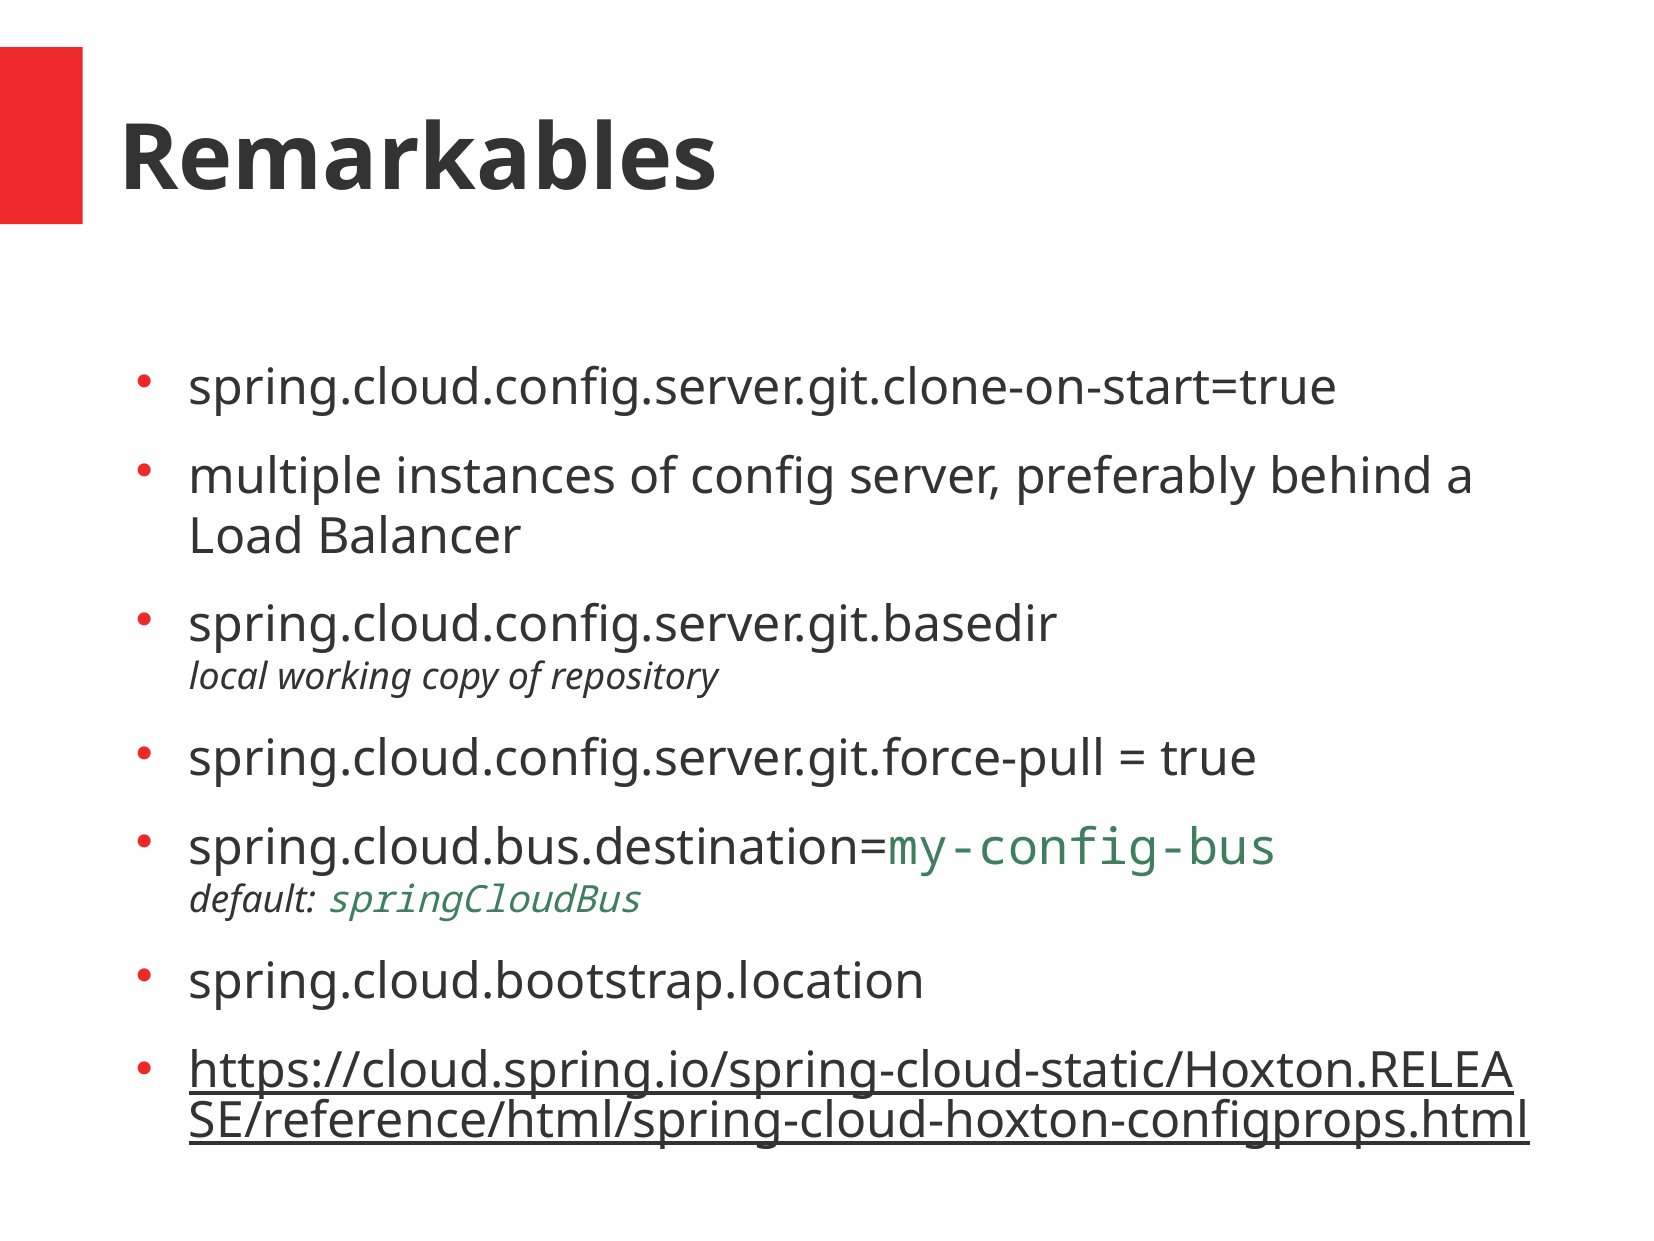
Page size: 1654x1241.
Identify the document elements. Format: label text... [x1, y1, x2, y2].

text_box Remarkables [118, 49, 1571, 257]
text_box spring.cloud.config.server.git.clone-on-start=true multiple instances of config server, preferably behind a Load Balancer spring.cloud.config.server.git.basedir local working copy of repository spring.cloud.config.server.git.force-pull = true spring.cloud.bus.destination=my-config-bus default: springCloudBus spring.cloud.bootstrap.location https://cloud.spring.io/spring-cloud-static/Hoxton.RELEASE/reference/html/spring-cloud-hoxton-configprops.html [118, 354, 1536, 1074]
